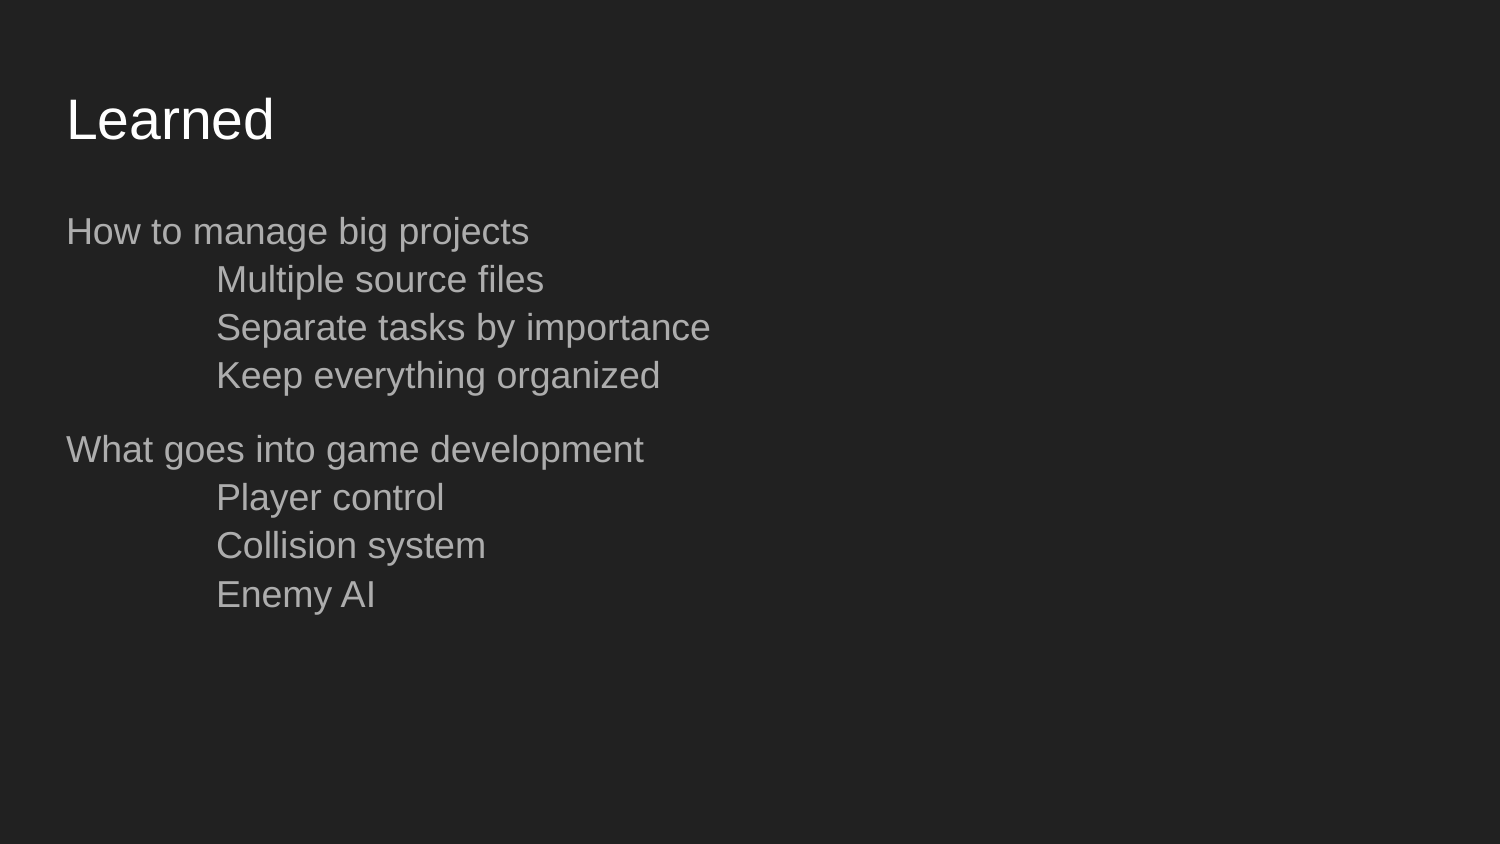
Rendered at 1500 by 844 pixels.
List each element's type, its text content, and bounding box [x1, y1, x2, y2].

title Learned [51, 72, 1449, 167]
list How to manage big projects Multiple source files Separate tasks by importance Keep everything organized What goes into game development Player control Collision system Enemy AI [51, 189, 1449, 750]
